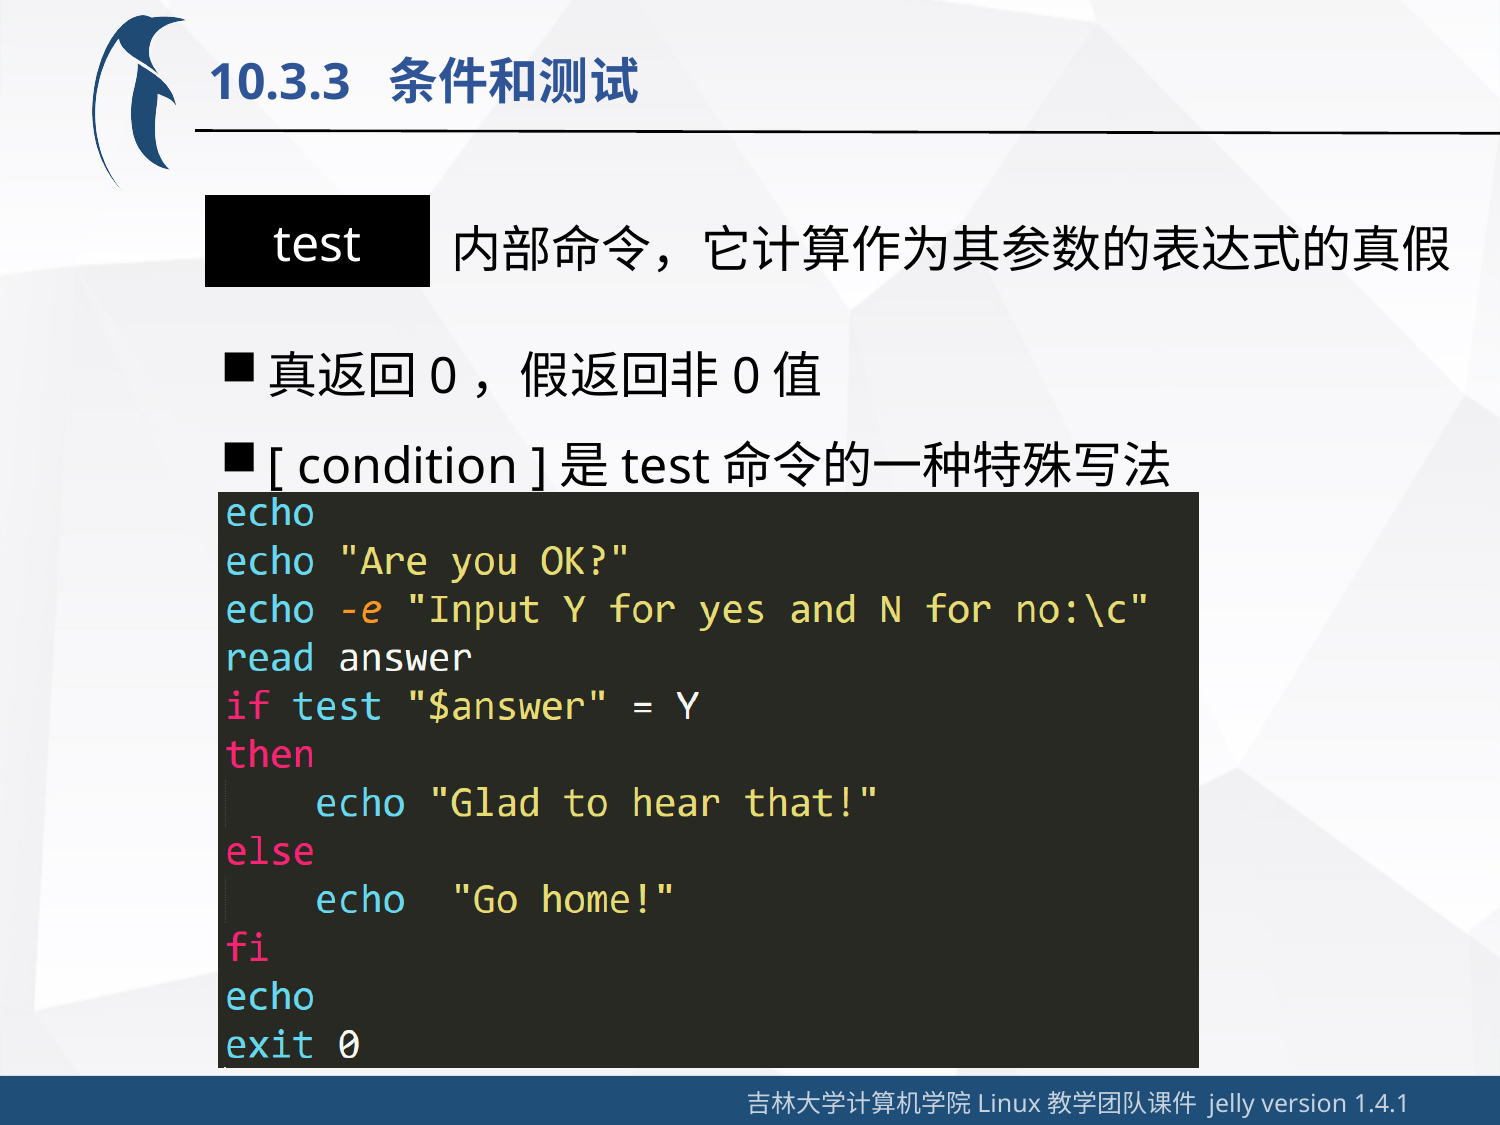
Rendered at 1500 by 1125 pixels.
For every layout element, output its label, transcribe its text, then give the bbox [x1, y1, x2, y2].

text_box test [205, 195, 430, 287]
picture [0, 0, 1500, 1075]
text_box 内部命令，它计算作为其参数的表达式的真假 [436, 180, 1486, 285]
text_box 10.3.3 条件和测试 [193, 42, 1026, 118]
text_box 真返回0，假返回非0值 [ condition ]是test命令的一种特殊写法 [205, 305, 1441, 502]
